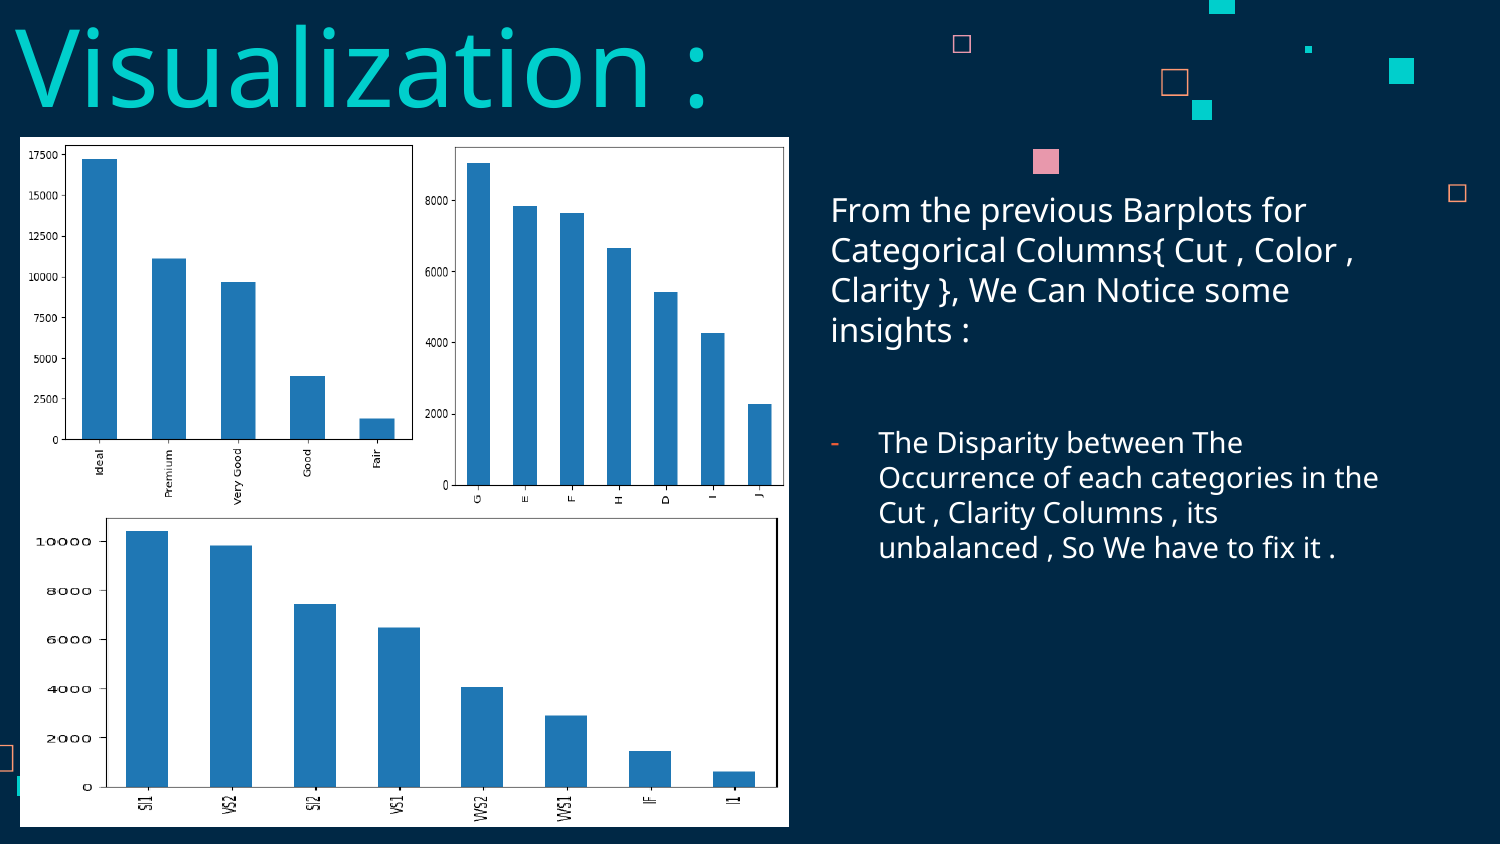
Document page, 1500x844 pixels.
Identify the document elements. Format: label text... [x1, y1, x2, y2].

picture [19, 137, 789, 827]
title Data Visualization : [0, 49, 913, 144]
list From the previous Barplots for Categorical Columns{ Cut , Color , Clarity }, We Can Notice some insights : The Disparity between The Occurrence of each categories in the Cut , Clarity Columns , its unbalanced , So We have to fix it . [793, 174, 1411, 827]
